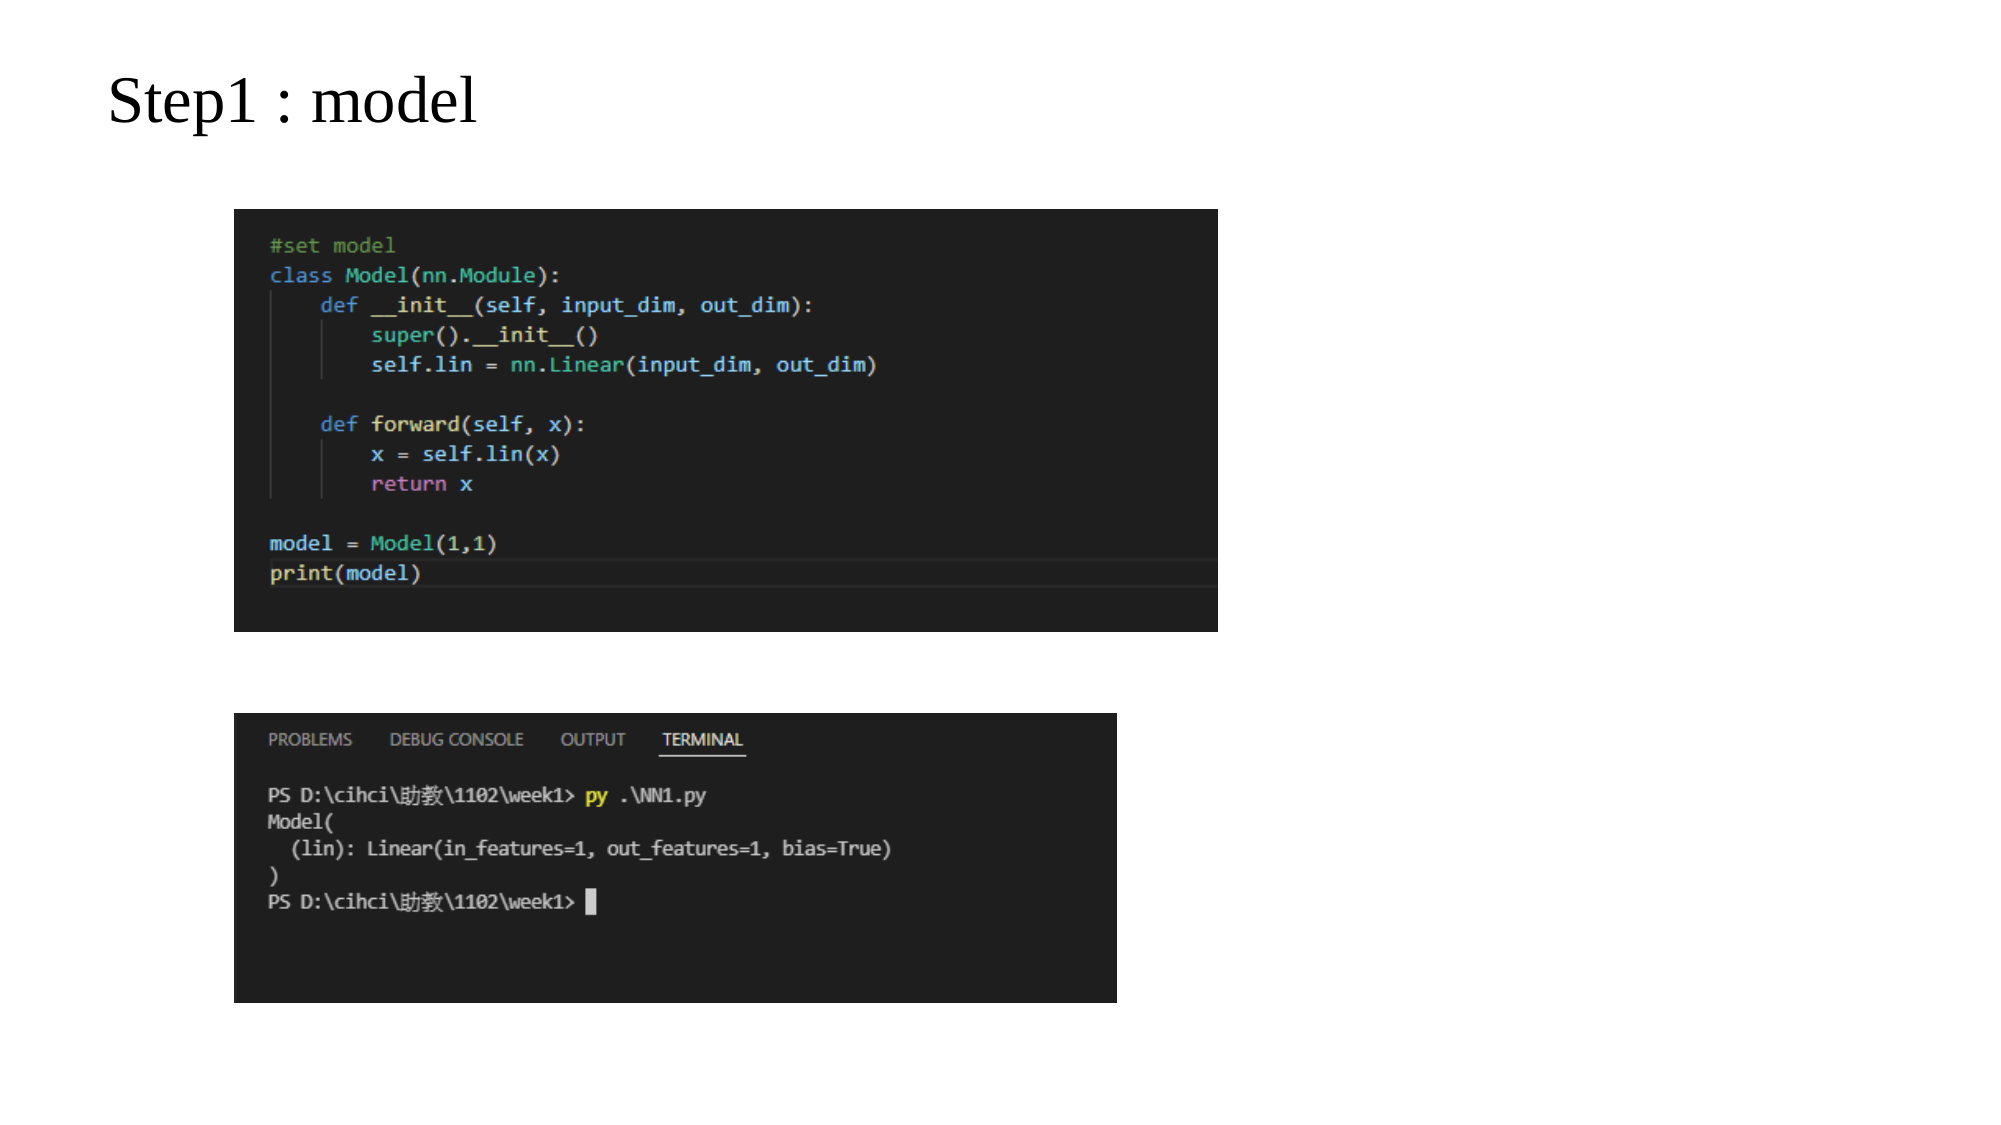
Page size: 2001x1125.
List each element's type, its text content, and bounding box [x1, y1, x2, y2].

text_box Step1 : model [92, 48, 494, 144]
picture [234, 713, 1117, 1003]
picture [234, 209, 1218, 632]
